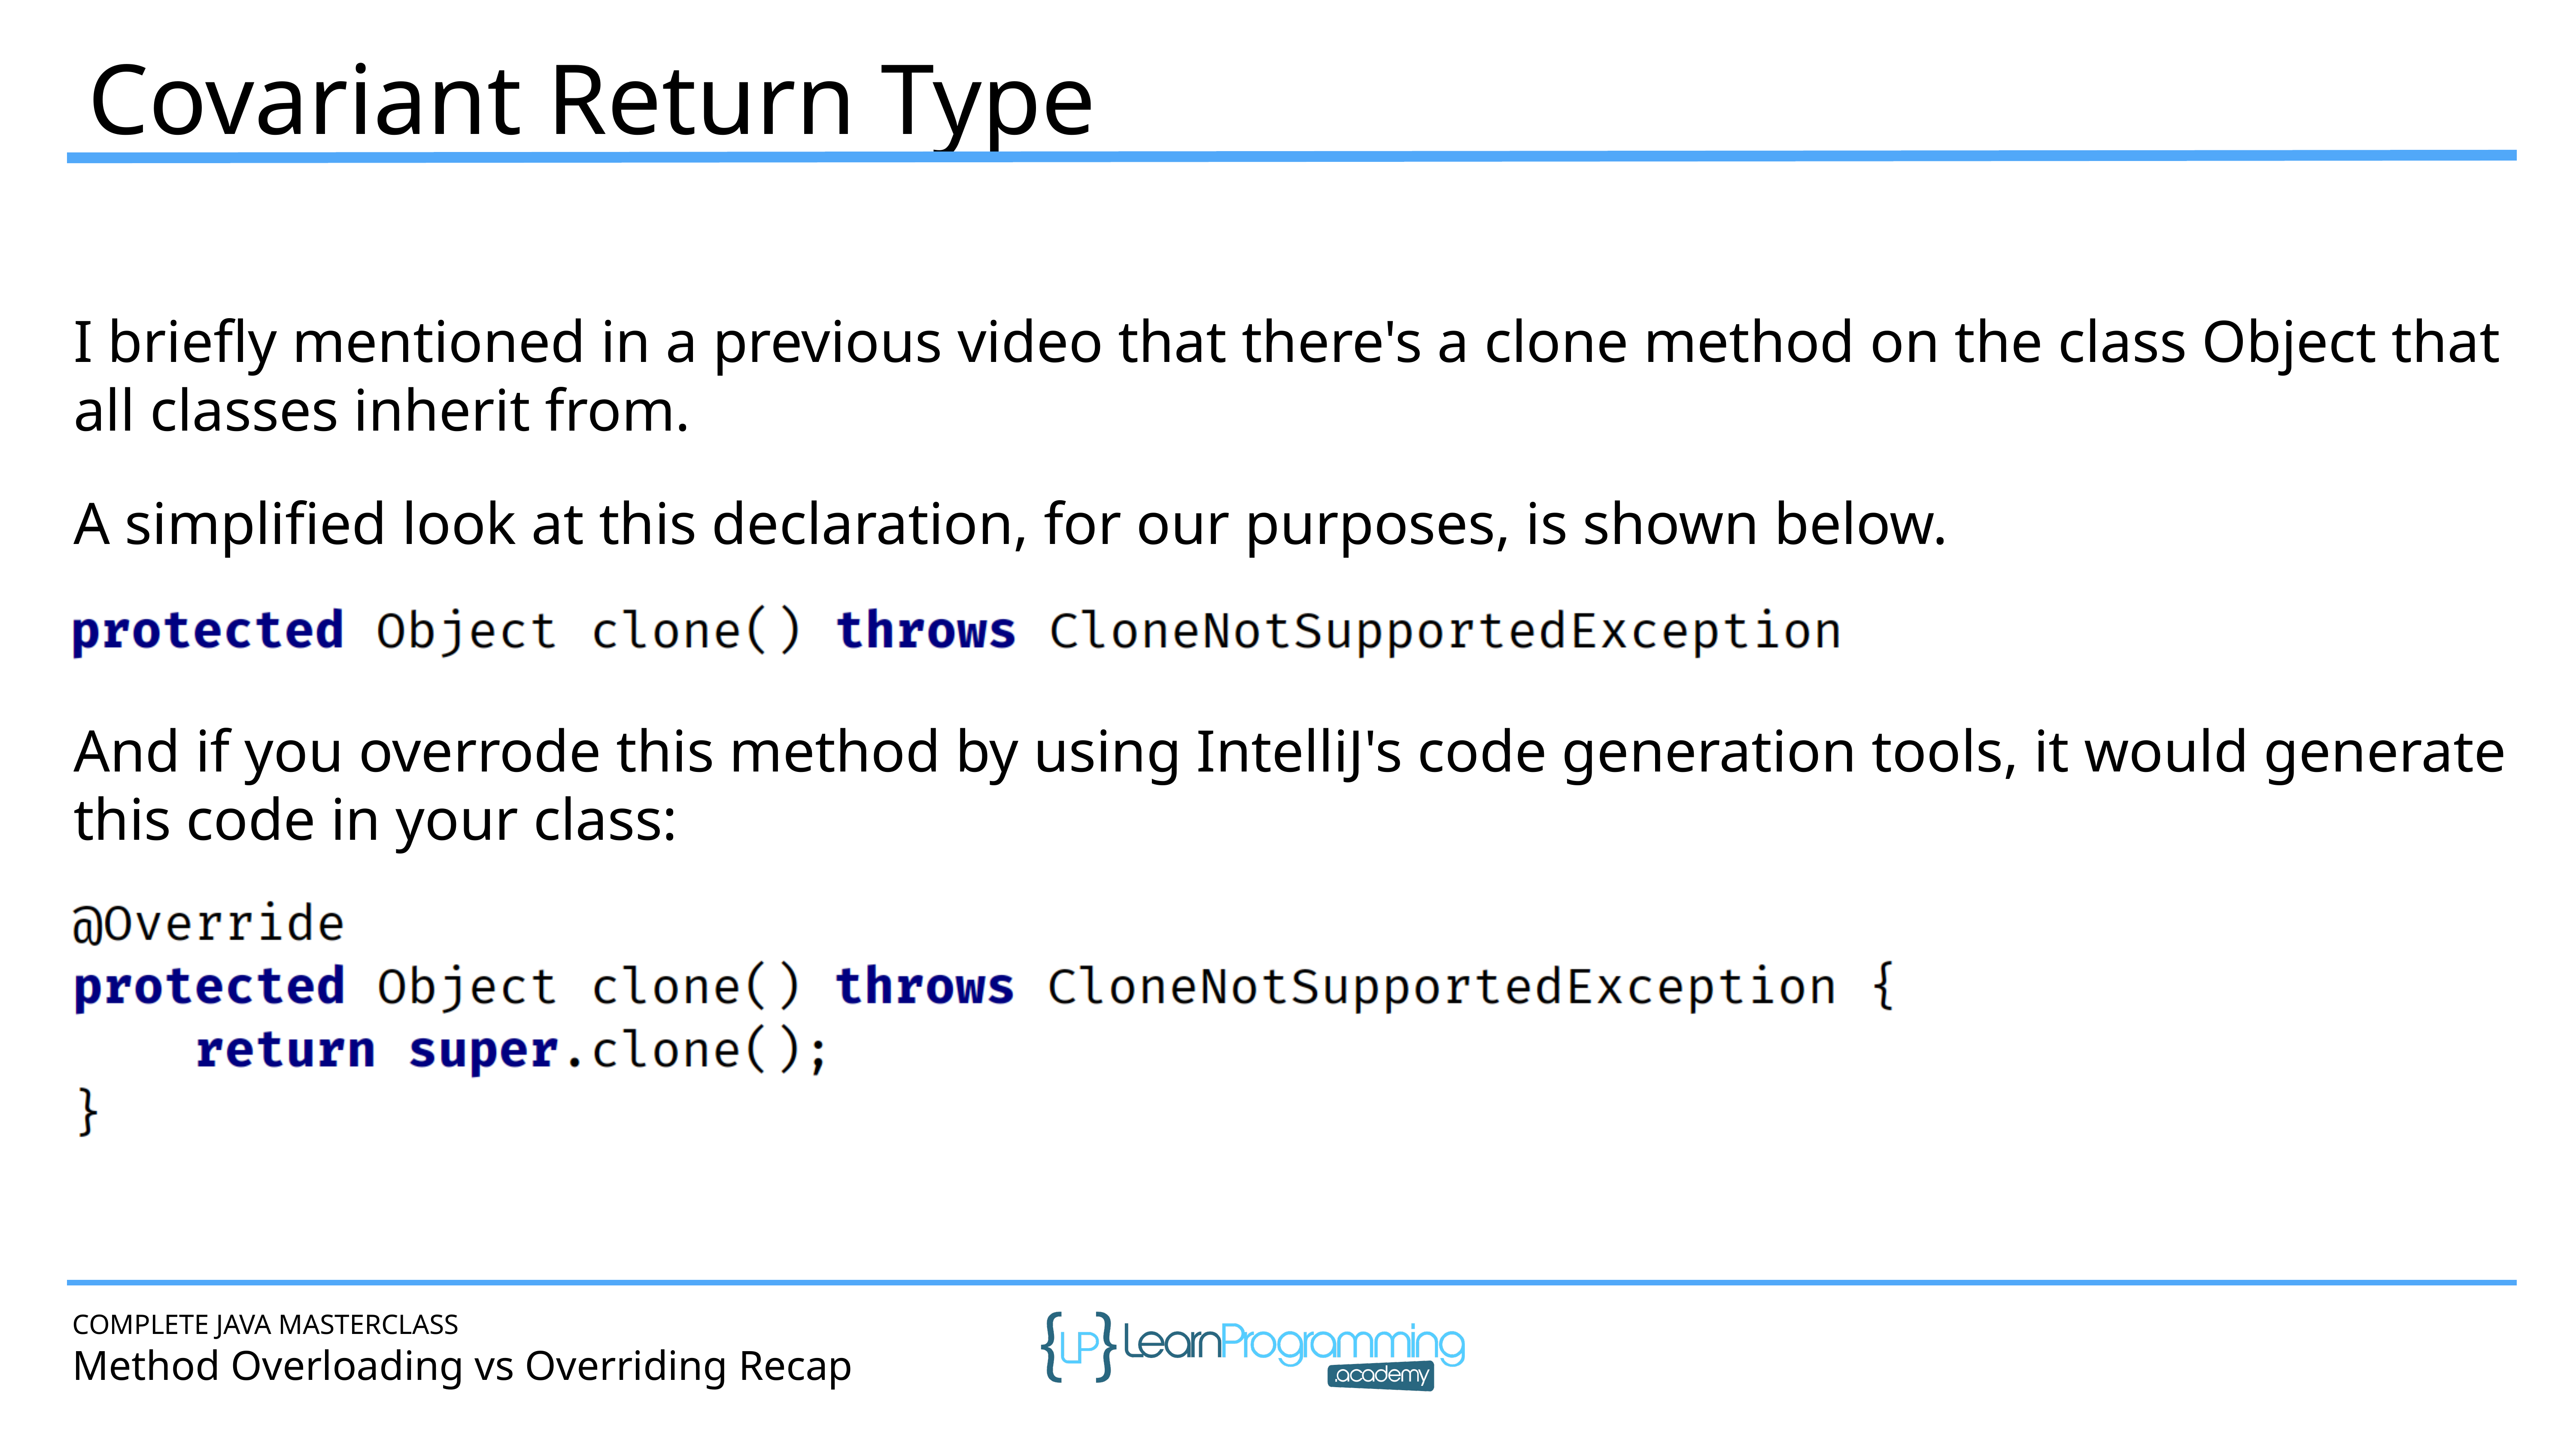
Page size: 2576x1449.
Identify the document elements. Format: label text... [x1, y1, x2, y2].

picture [1032, 1302, 1477, 1400]
picture [67, 601, 1851, 666]
text_box I briefly mentioned in a previous video that there's a clone method on the class Object that all classes inherit from. A simplified look at this declaration, for our purposes, is shown below. And if you overrode this method by using IntelliJ's code generation tools, it would generate this code in your class: [67, 301, 2517, 1139]
picture [67, 892, 1901, 1145]
text_box COMPLETE JAVA MASTERCLASS Method Overloading vs Overriding Recap [67, 1302, 1030, 1394]
text_box Covariant Return Type [82, 32, 1102, 159]
